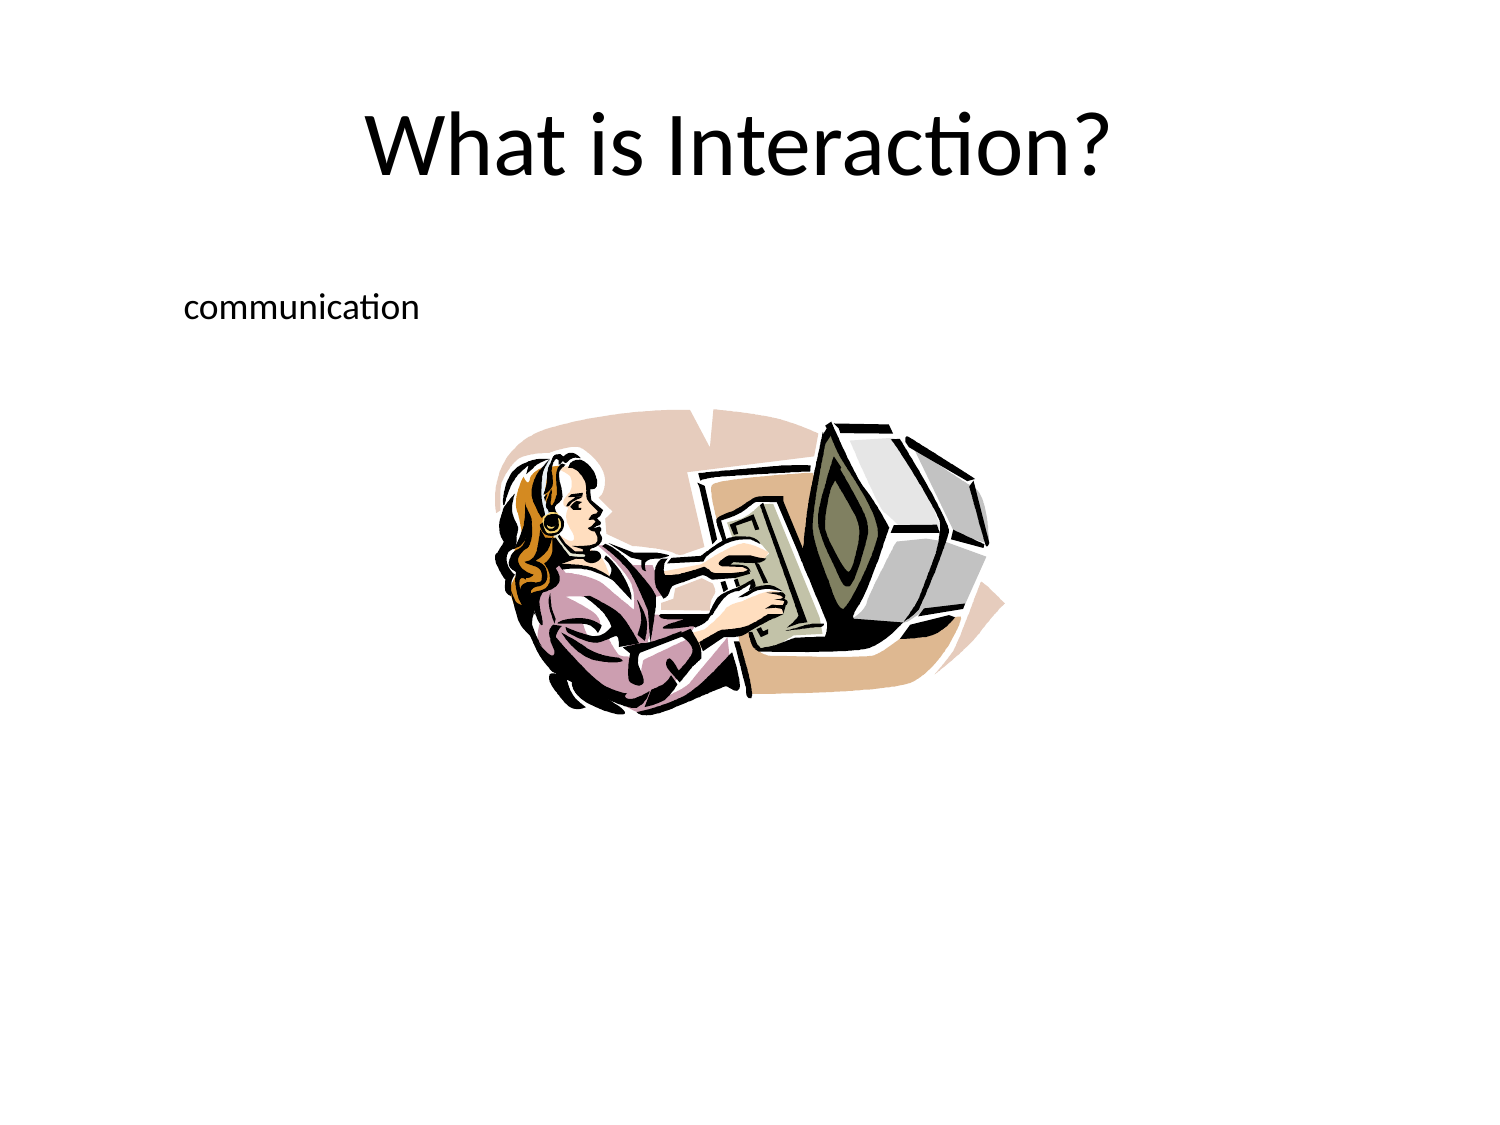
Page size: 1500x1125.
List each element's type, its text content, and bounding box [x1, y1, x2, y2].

title What is Interaction? [75, 45, 1425, 233]
text_box communication [112, 274, 1388, 950]
picture [489, 404, 1011, 721]
